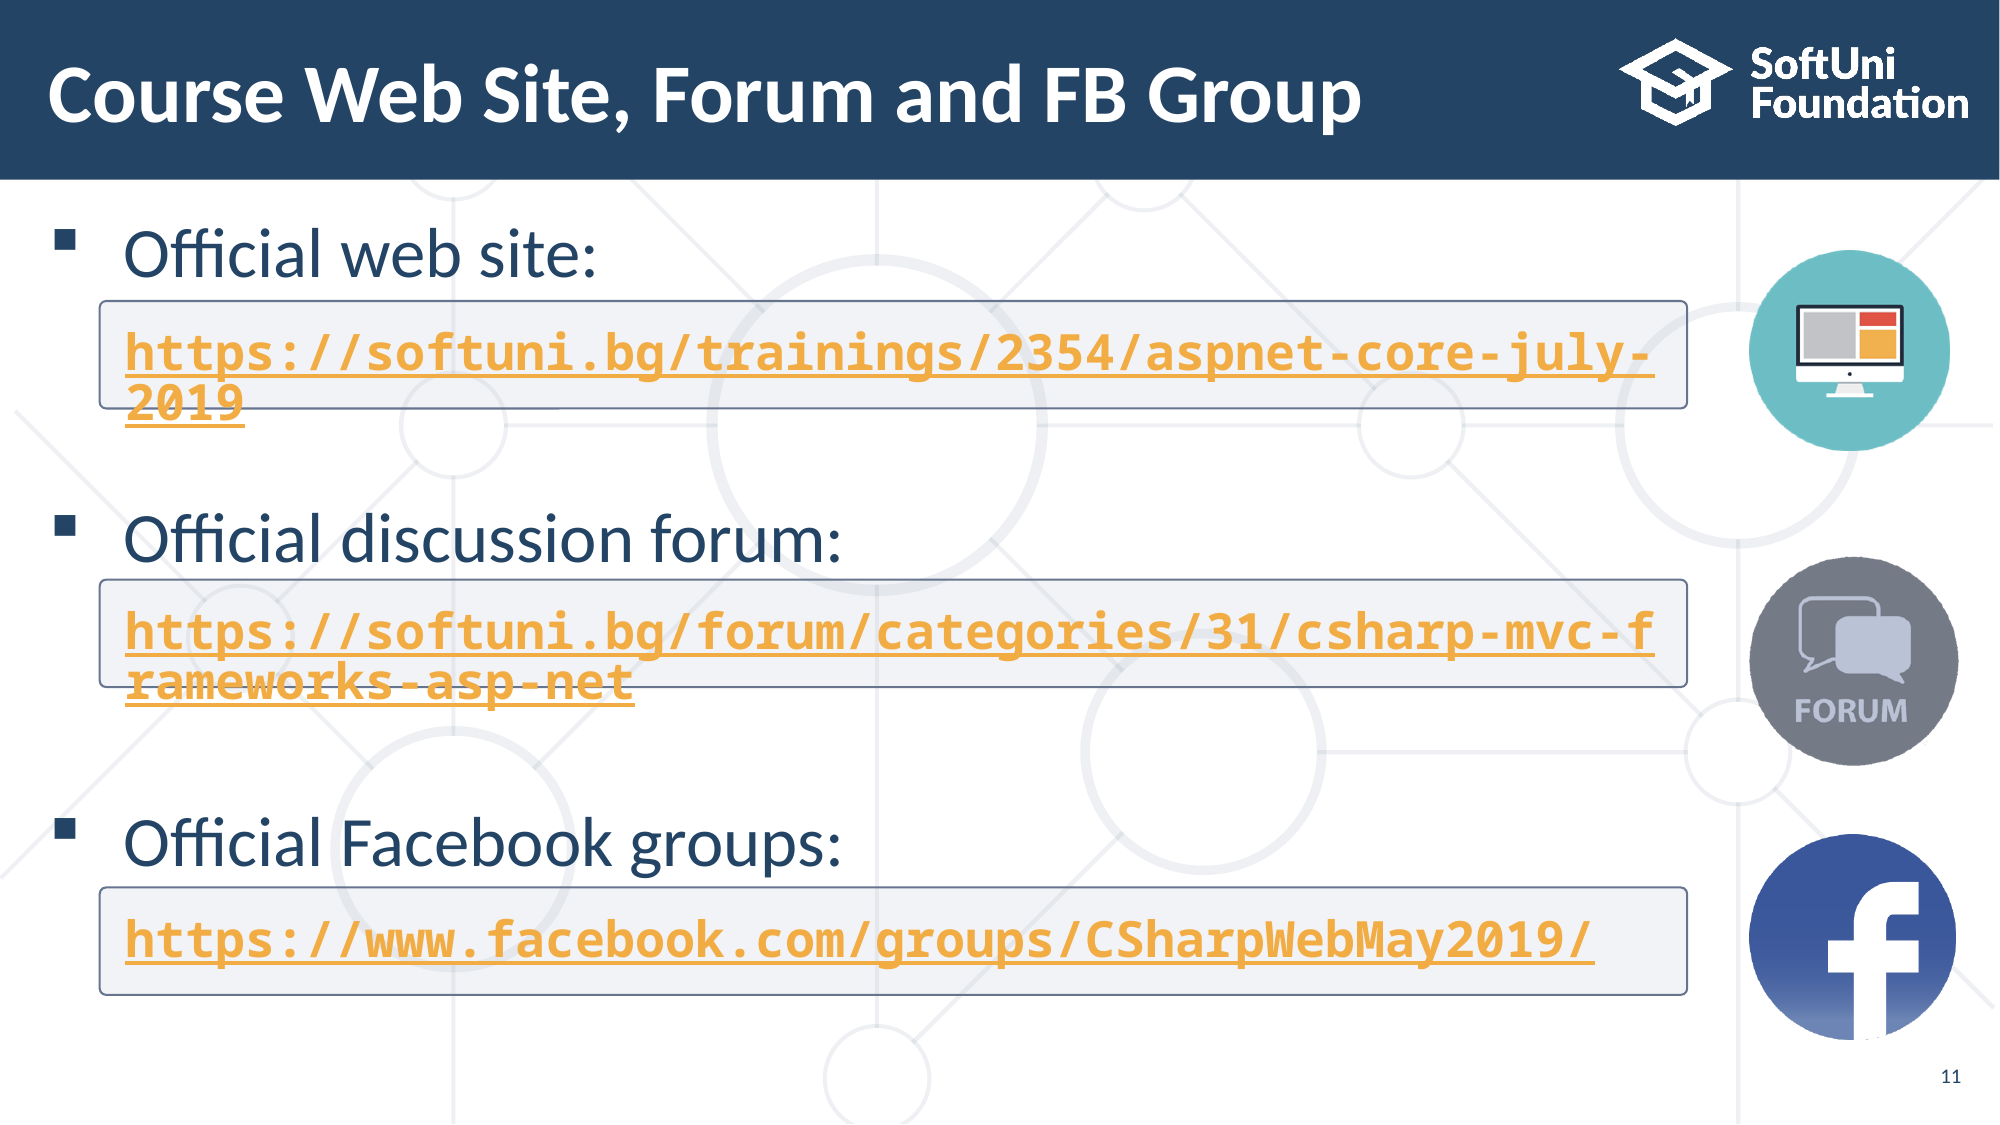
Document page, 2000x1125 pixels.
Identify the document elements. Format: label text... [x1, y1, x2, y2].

title Course Web Site, Forum and FB Group [31, 16, 1591, 162]
list Official web site: Official discussion forum: Official Facebook groups: [31, 196, 1970, 1050]
picture [1618, 38, 1968, 126]
text_box https://softuni.bg/forum/categories/31/csharp-mvc-frameworks-asp-net [99, 579, 1688, 688]
picture [1746, 553, 1961, 768]
picture [1749, 250, 1950, 451]
text_box https://www.facebook.com/groups/CSharpWebMay2019/ [99, 887, 1688, 995]
picture [1749, 834, 1956, 1040]
text_box https://softuni.bg/trainings/2354/aspnet-core-july-2019 [99, 301, 1688, 409]
slide_number 11 [1896, 1049, 1968, 1101]
